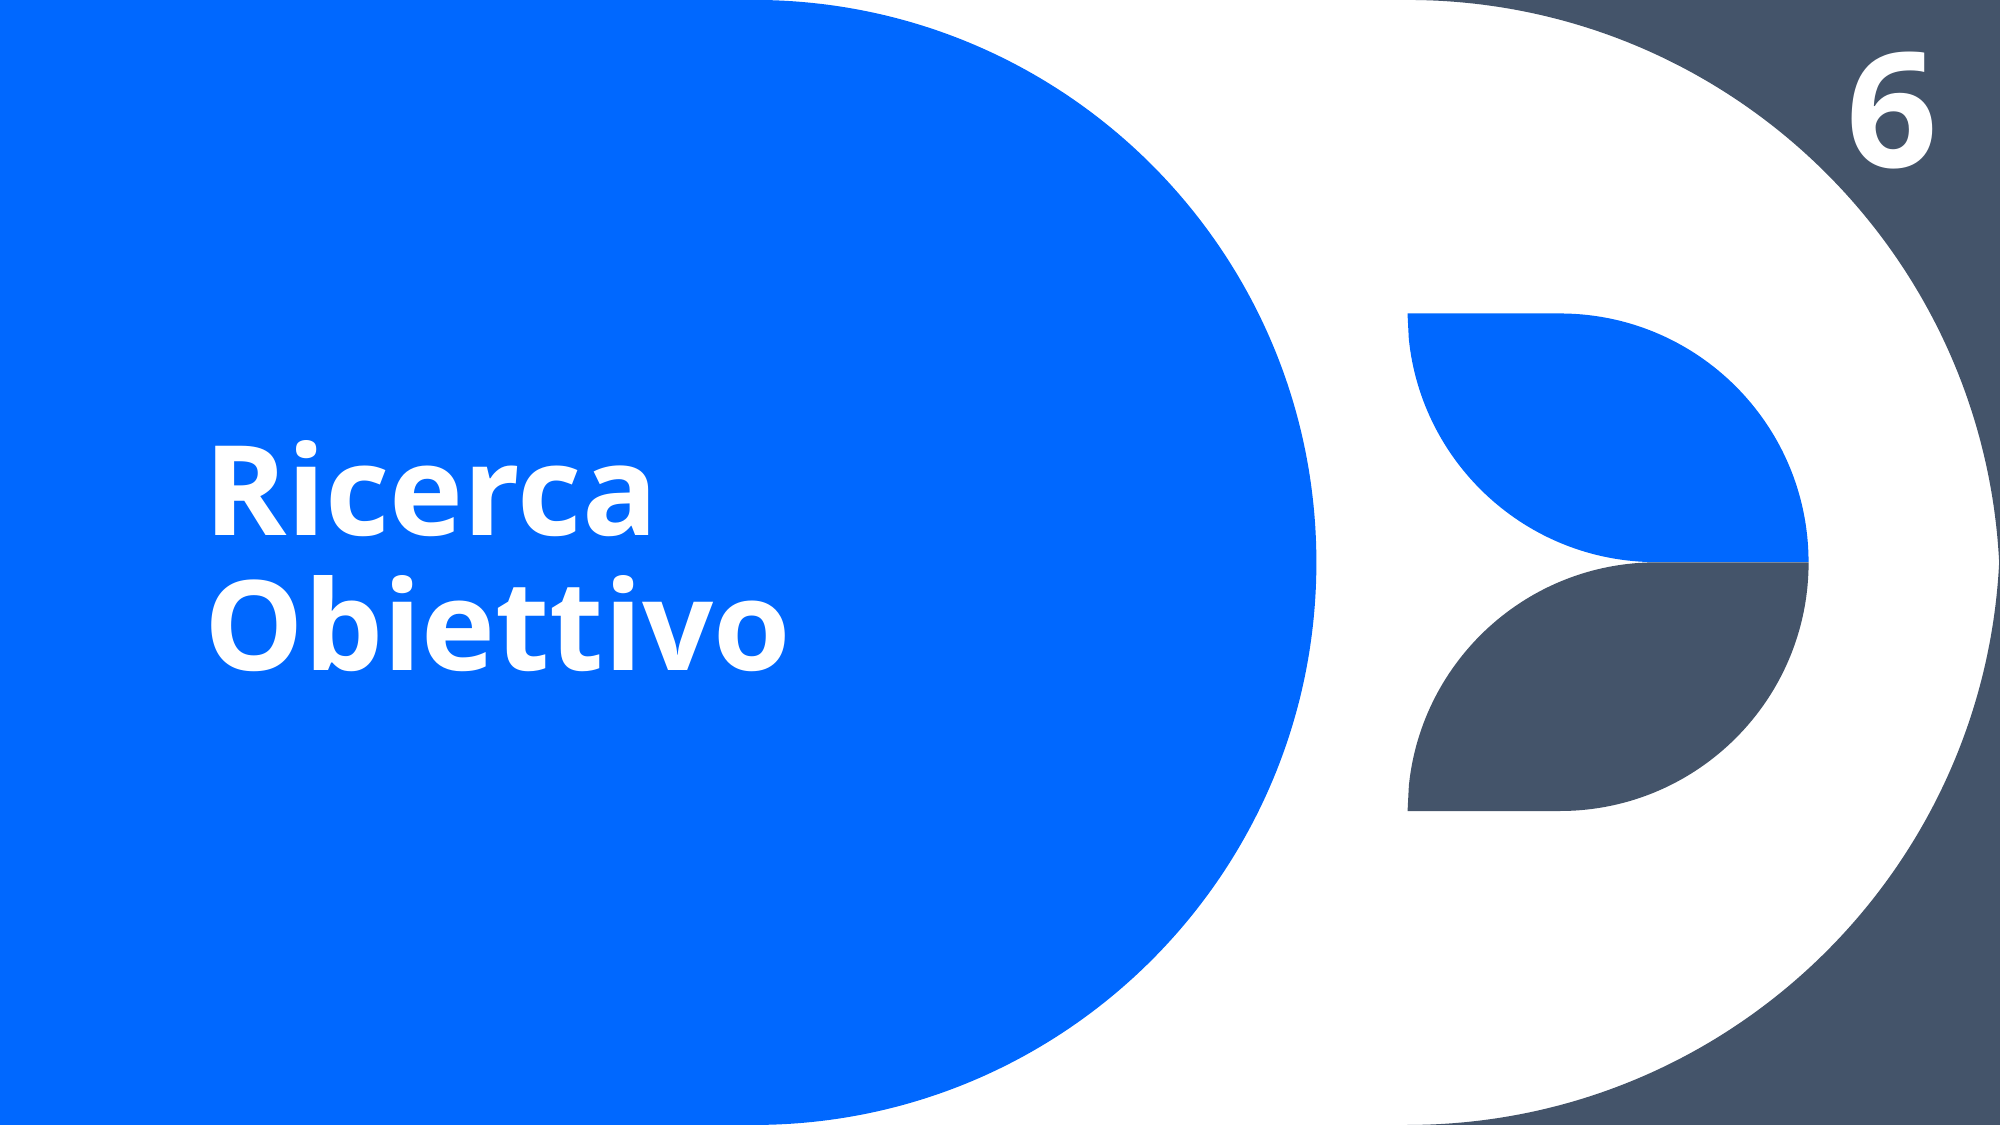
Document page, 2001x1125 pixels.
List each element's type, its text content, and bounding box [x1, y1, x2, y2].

title Ricerca Obiettivo [190, 366, 1215, 759]
text_box 6 [1783, 0, 2000, 207]
